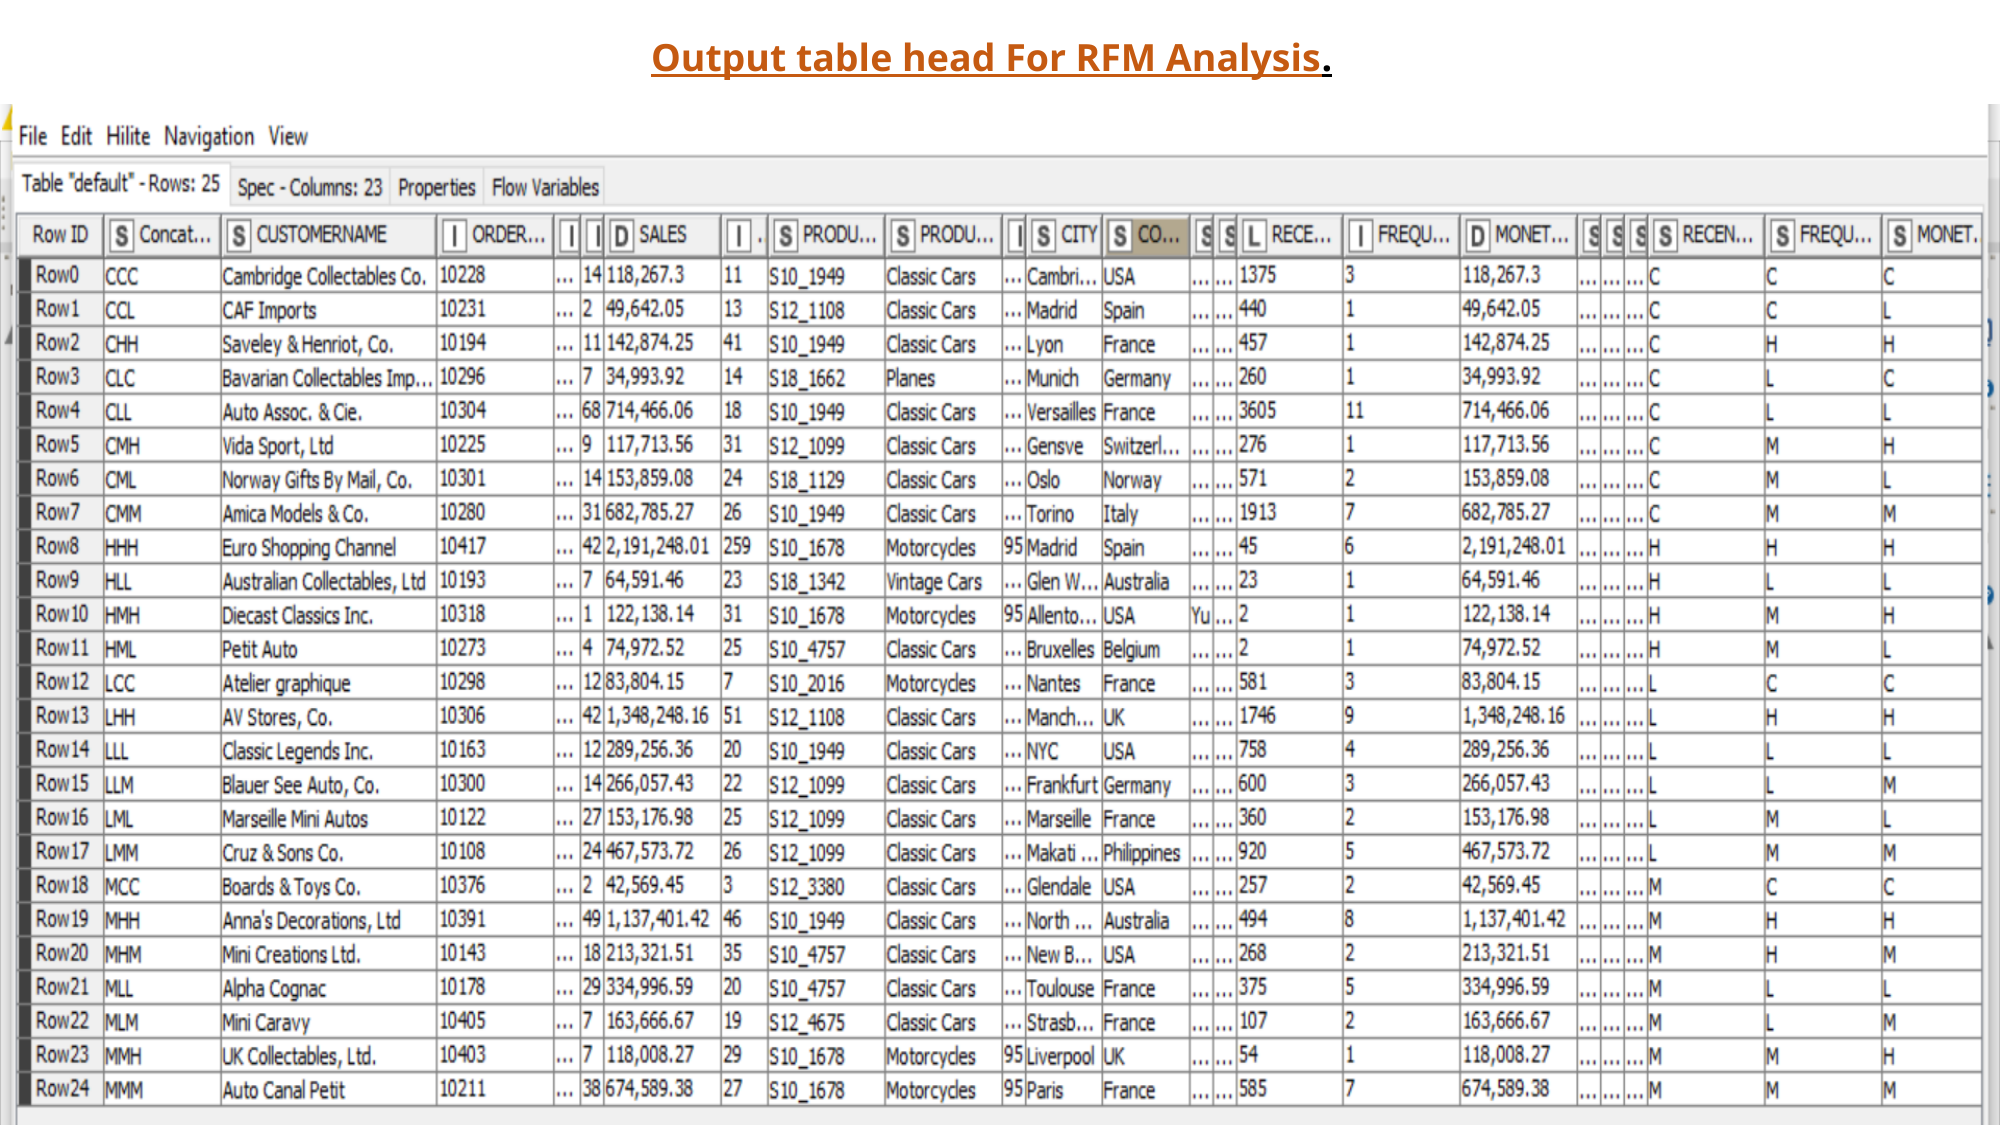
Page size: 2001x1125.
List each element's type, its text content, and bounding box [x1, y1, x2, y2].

text_box Output table head For RFM Analysis. [0, 26, 1984, 87]
picture [0, 104, 2000, 1125]
